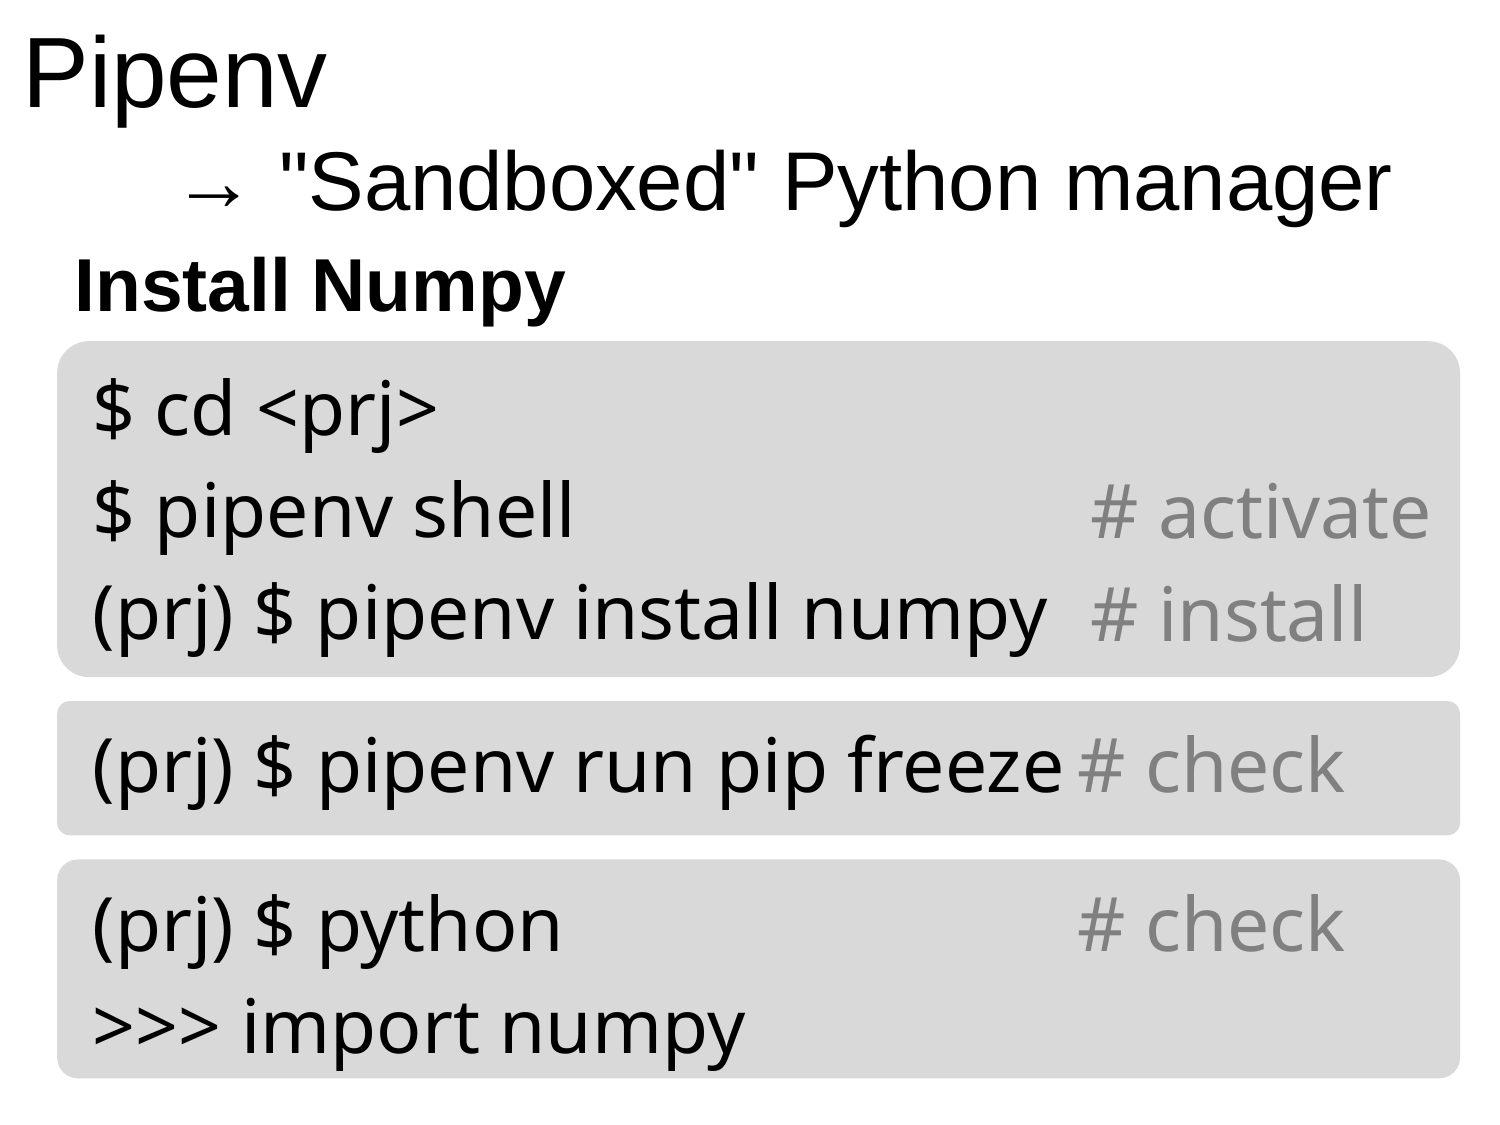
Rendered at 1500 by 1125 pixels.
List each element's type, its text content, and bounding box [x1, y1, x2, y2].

text_box [56, 700, 1462, 837]
text_box # activate # install [1075, 456, 1448, 664]
text_box [56, 340, 1462, 679]
text_box Install Numpy [59, 229, 582, 334]
text_box $ cd <prj> $ pipenv shell (prj) $ pipenv install numpy [77, 352, 1063, 663]
text_box (prj) $ python >>> import numpy [78, 868, 1099, 1077]
text_box # check [1062, 710, 1361, 816]
text_box (prj) $ pipenv run pip freeze [78, 710, 1062, 816]
text_box [56, 858, 1462, 1080]
text_box # check [1062, 868, 1361, 974]
text_box Pipenv → "Sandboxed" Python manager [7, 0, 1409, 235]
